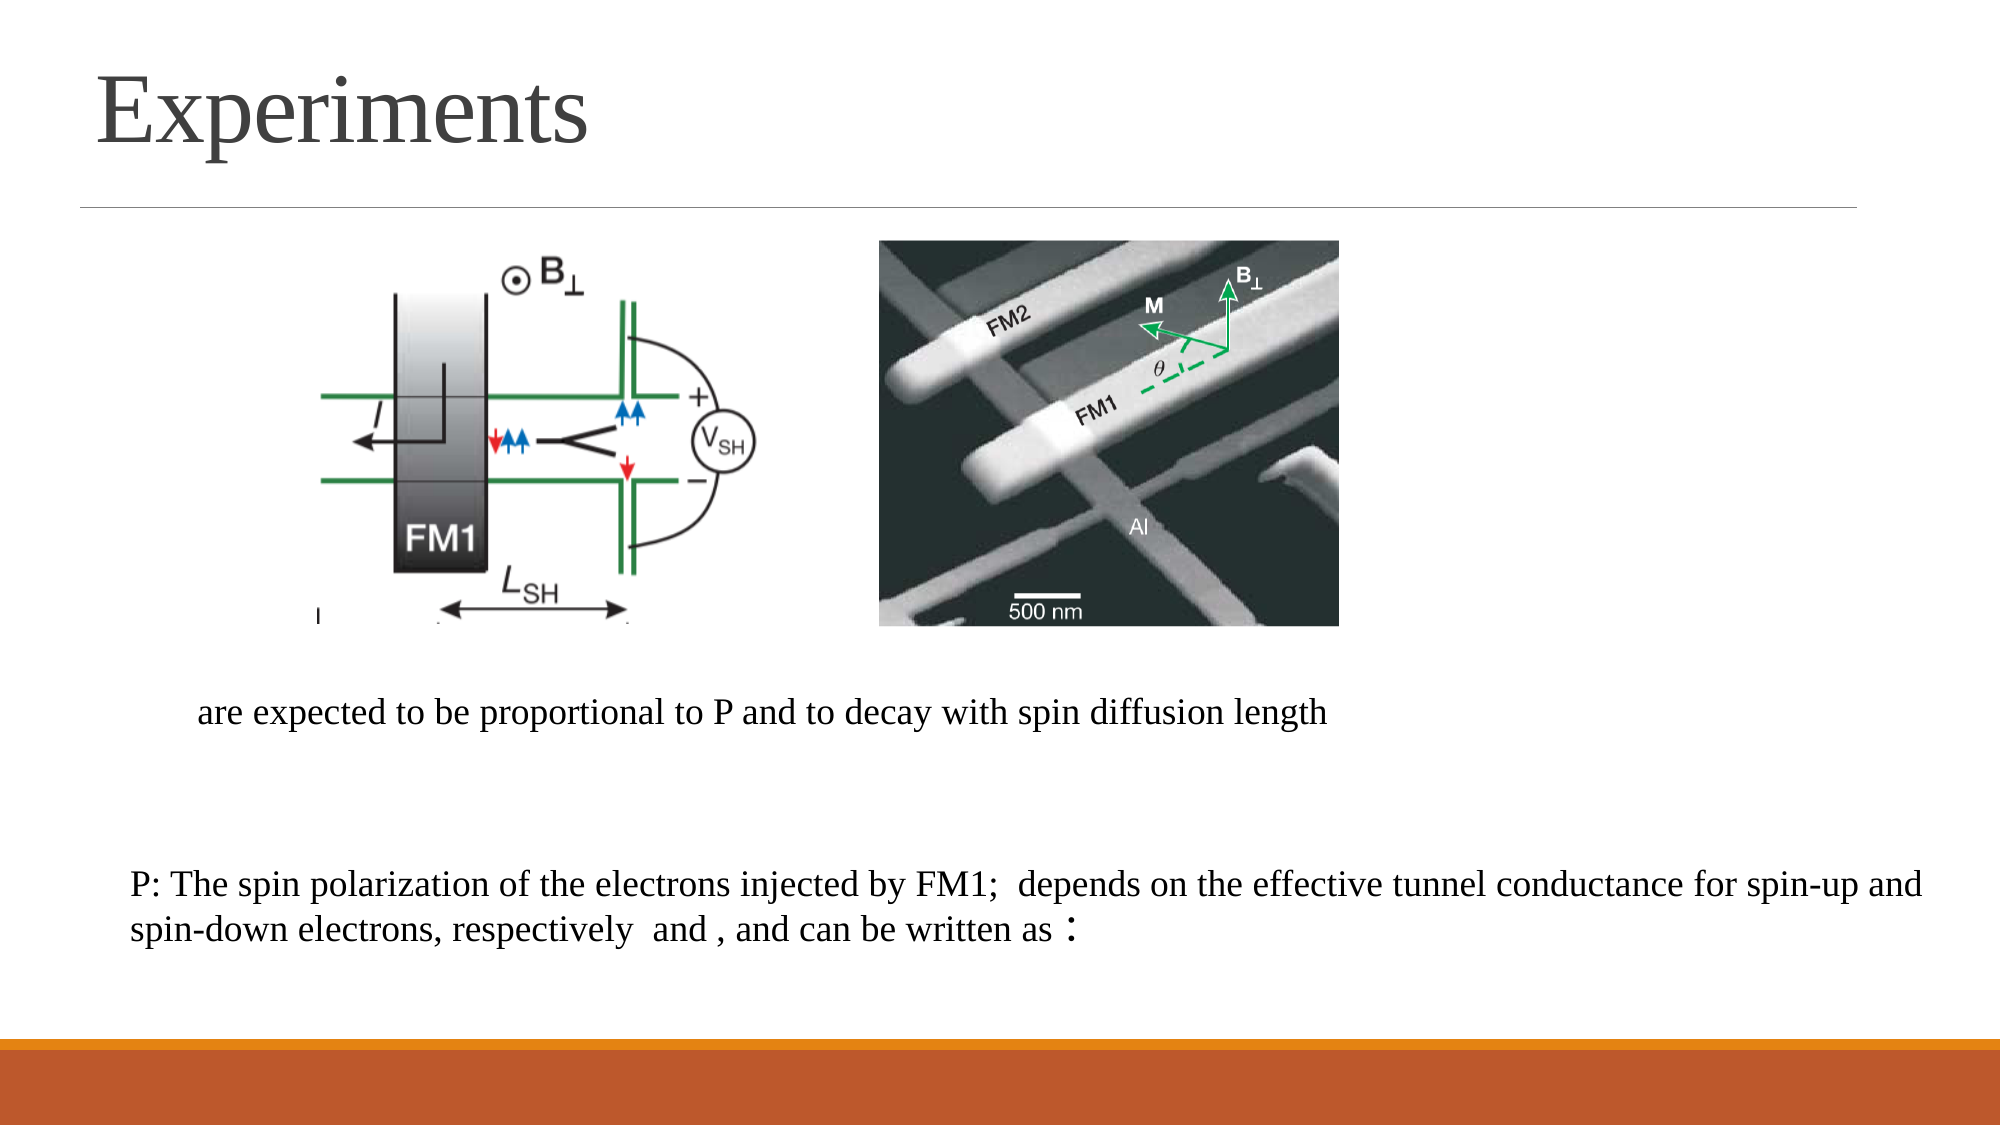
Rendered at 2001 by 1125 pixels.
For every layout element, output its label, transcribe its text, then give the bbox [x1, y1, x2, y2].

title Experiments [80, 39, 1724, 171]
picture [317, 227, 764, 624]
picture [854, 227, 1376, 646]
